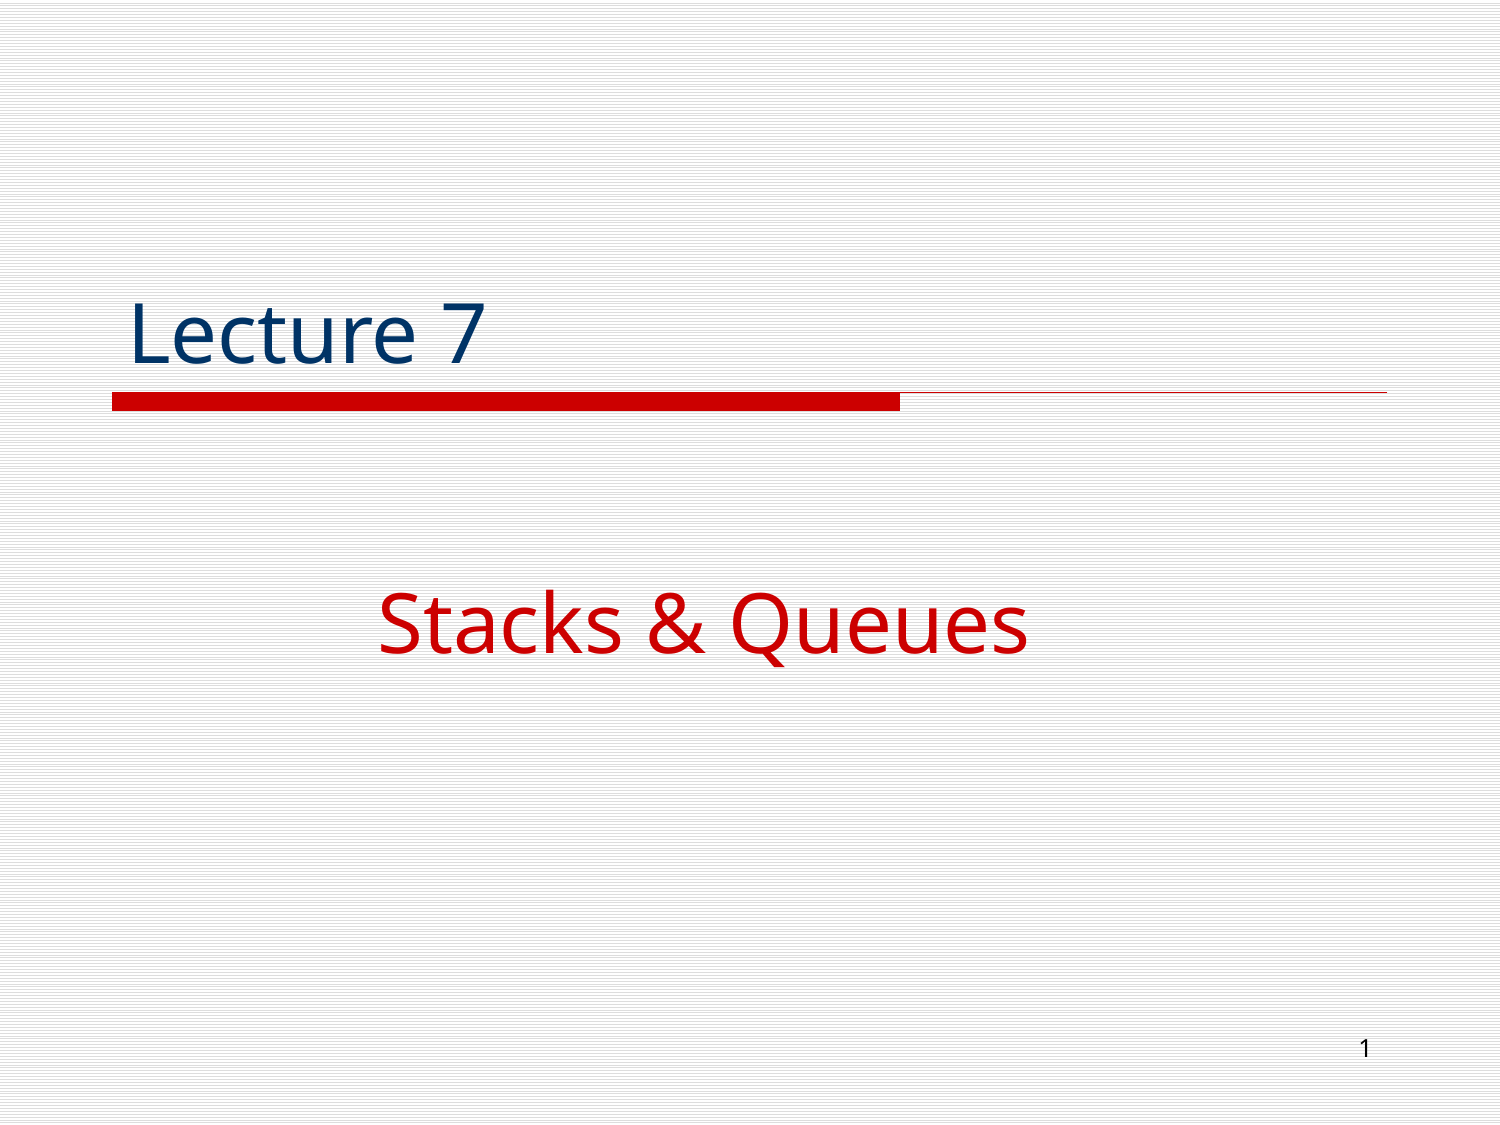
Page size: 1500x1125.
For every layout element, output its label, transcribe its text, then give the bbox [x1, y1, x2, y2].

title Lecture 7 [112, 162, 1388, 388]
slide_number 1 [1074, 1024, 1388, 1101]
subtitle Stacks & Queues [362, 562, 1500, 826]
